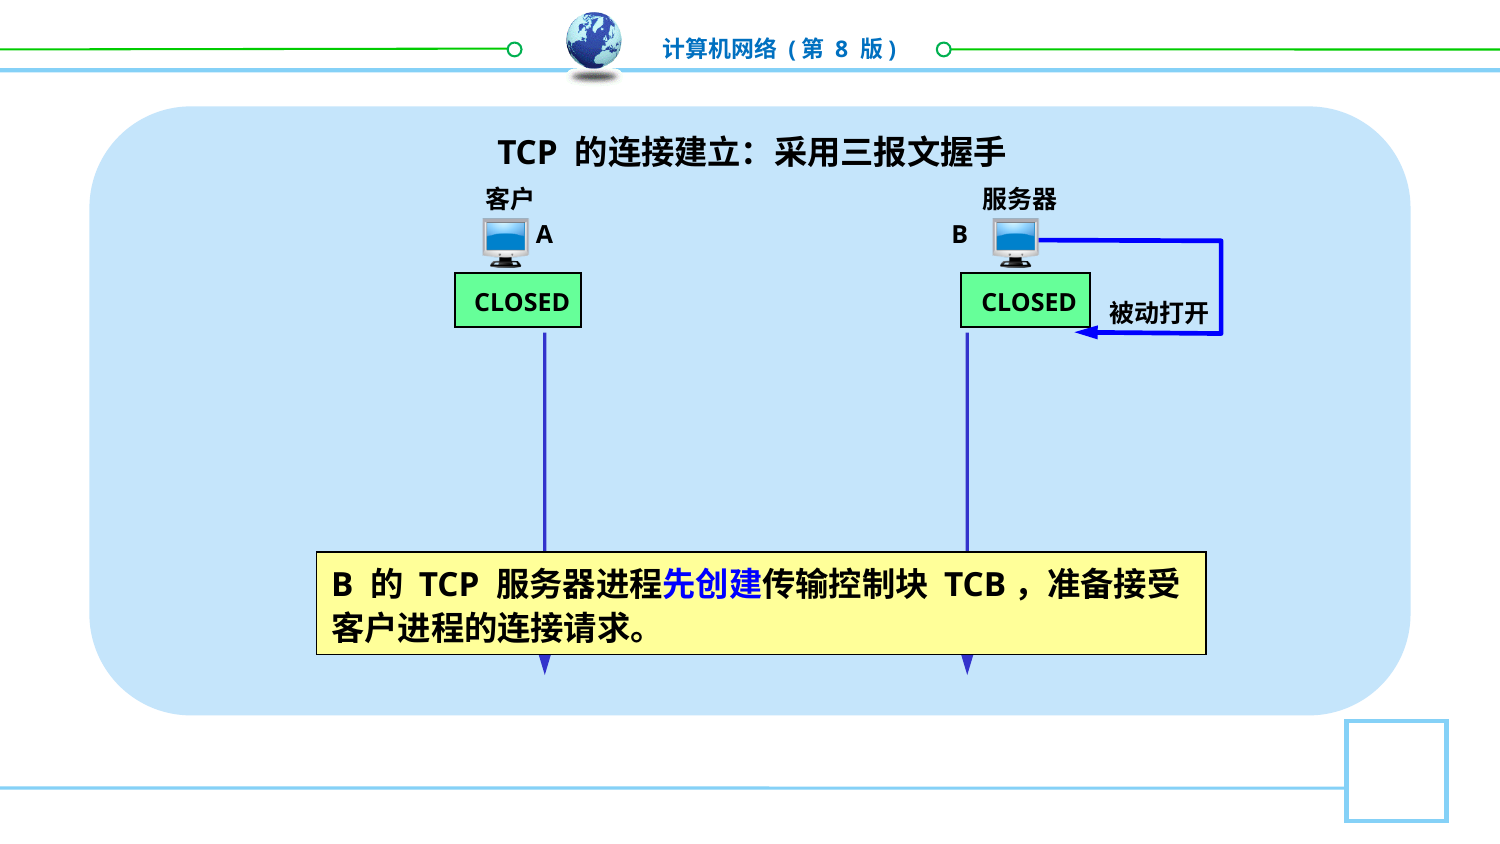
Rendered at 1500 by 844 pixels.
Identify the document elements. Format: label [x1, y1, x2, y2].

picture [564, 10, 623, 87]
picture [478, 216, 532, 269]
text_box [87, 104, 1413, 718]
picture [989, 216, 1043, 269]
